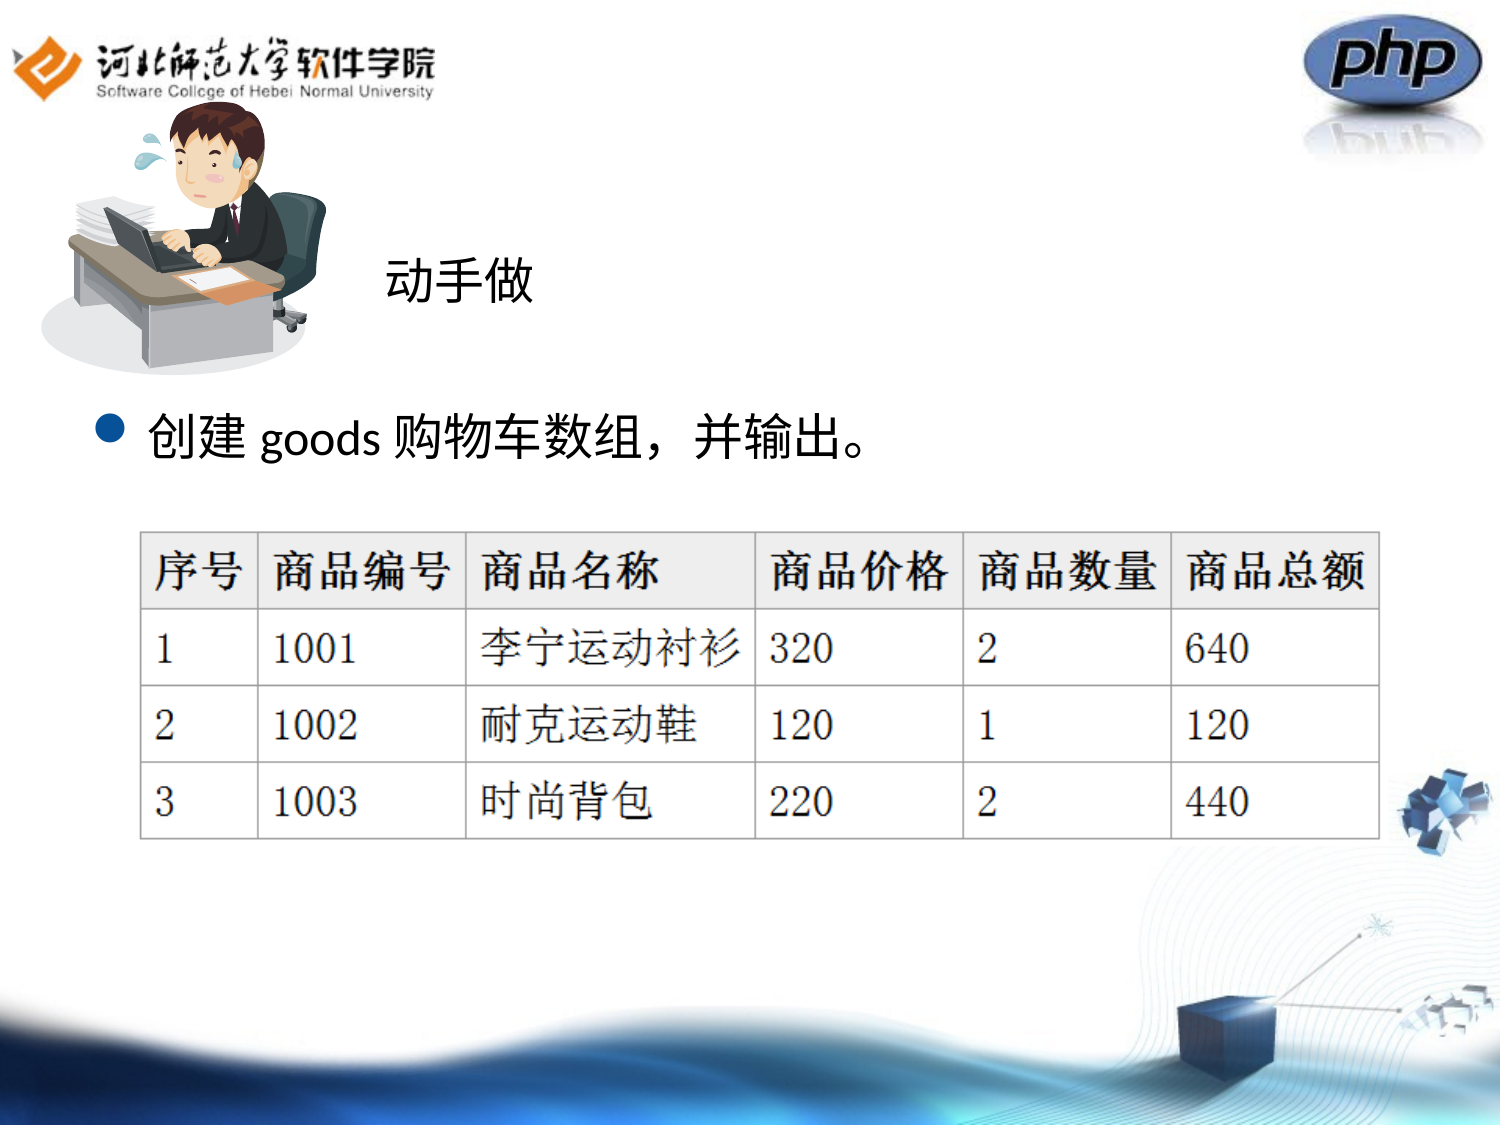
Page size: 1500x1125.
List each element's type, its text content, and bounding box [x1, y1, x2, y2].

list 动手做 创建goods购物车数组，并输出。 [76, 172, 1385, 1036]
picture [0, 0, 1500, 1125]
